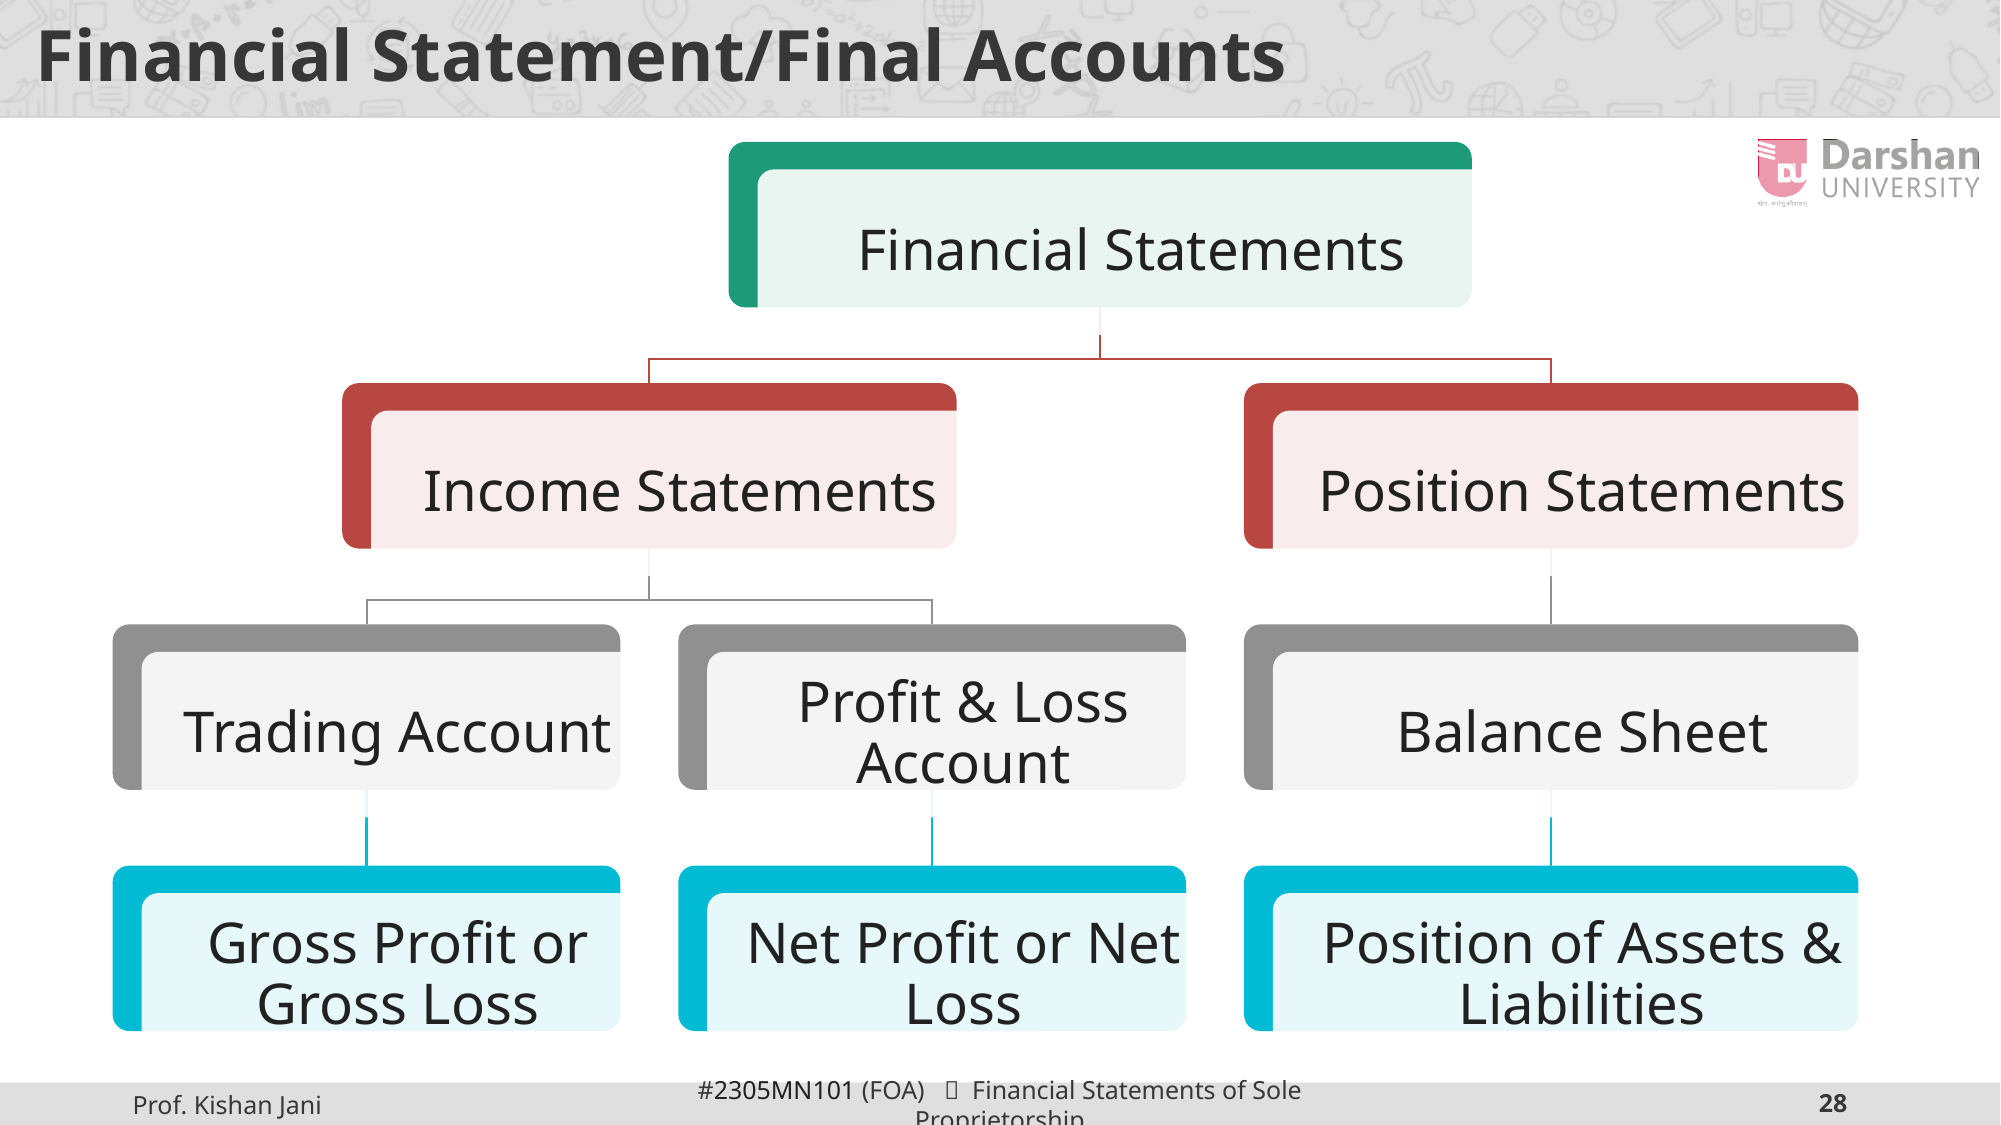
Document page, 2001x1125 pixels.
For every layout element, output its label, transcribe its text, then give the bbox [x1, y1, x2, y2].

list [21, 141, 1979, 1059]
title Financial Statement/Final Accounts [0, 0, 2000, 117]
